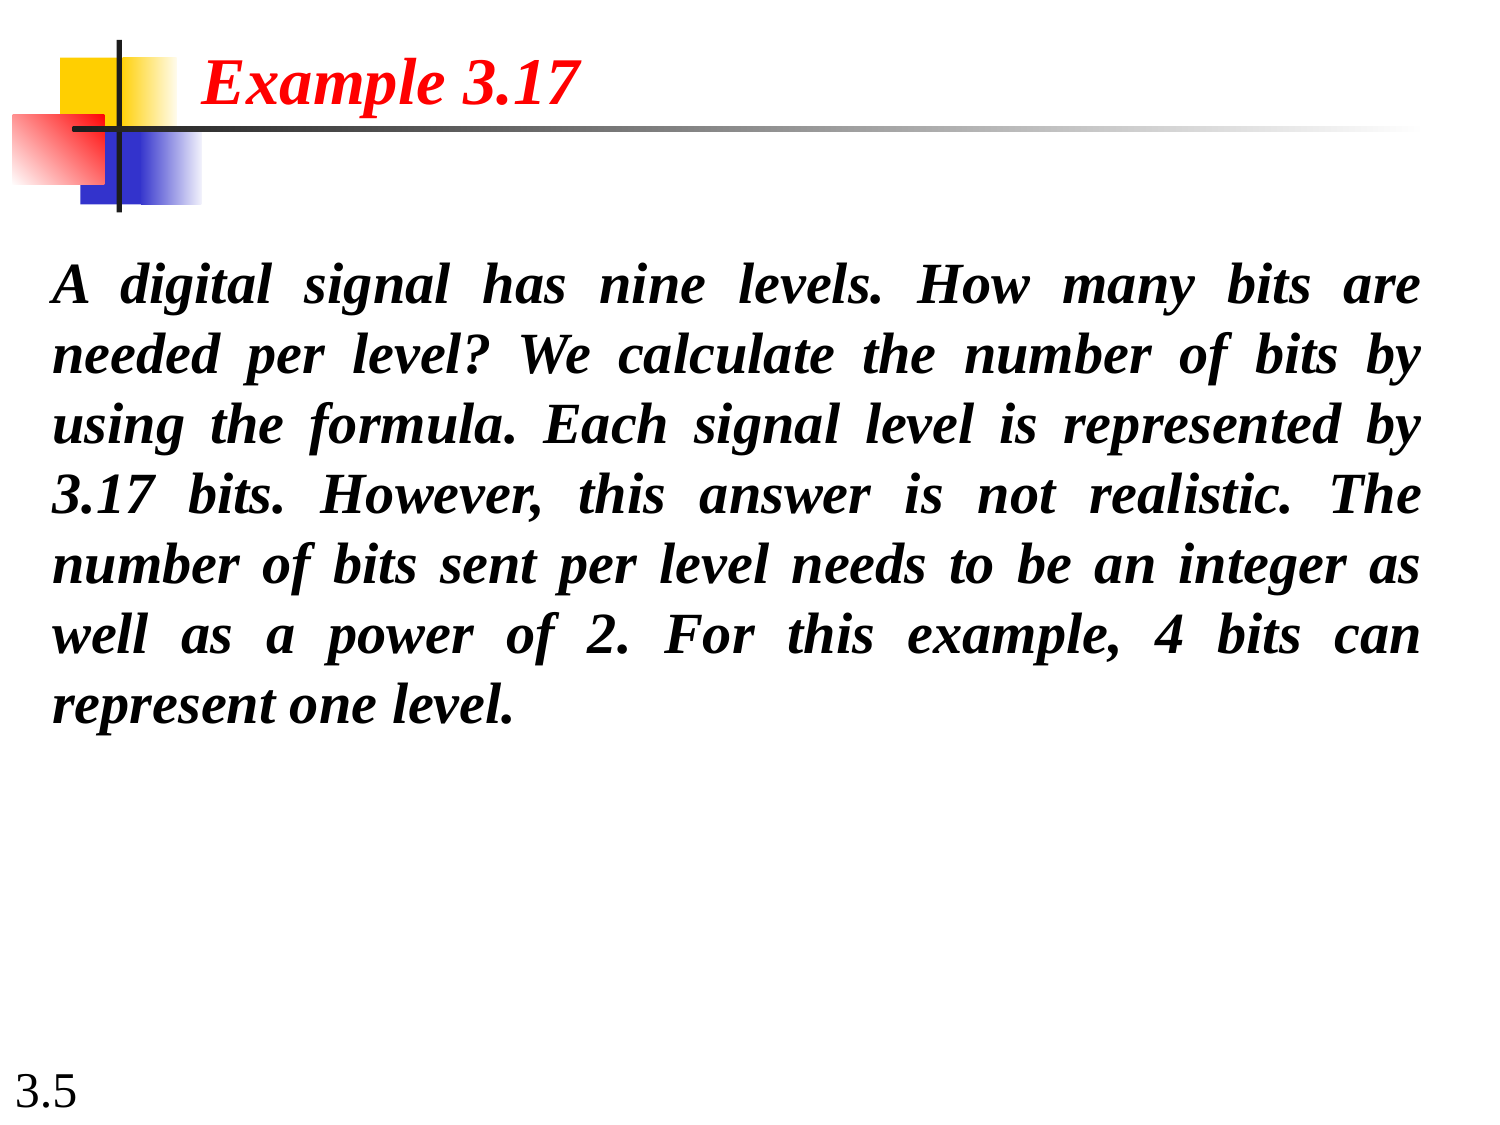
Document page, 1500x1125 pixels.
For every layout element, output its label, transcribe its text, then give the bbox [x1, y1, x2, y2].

slide_number 3.5 [0, 1050, 313, 1125]
text_box [60, 57, 116, 126]
text_box [116, 205, 122, 213]
text_box Example 3.17 [186, 29, 596, 126]
text_box [24, 237, 1475, 863]
text_box [72, 126, 80, 132]
text_box [122, 57, 177, 126]
text_box [202, 126, 1423, 132]
text_box [116, 39, 122, 126]
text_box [80, 126, 202, 205]
text_box A digital signal has nine levels. How many bits are needed per level? We calculate the number of bits by using the formula. Each signal level is represented by 3.17 bits. However, this answer is not realistic. The number of bits sent per level needs to be an integer as well as a power of 2. For this example, 4 bits can represent one level. [37, 237, 1438, 743]
text_box [12, 114, 105, 185]
